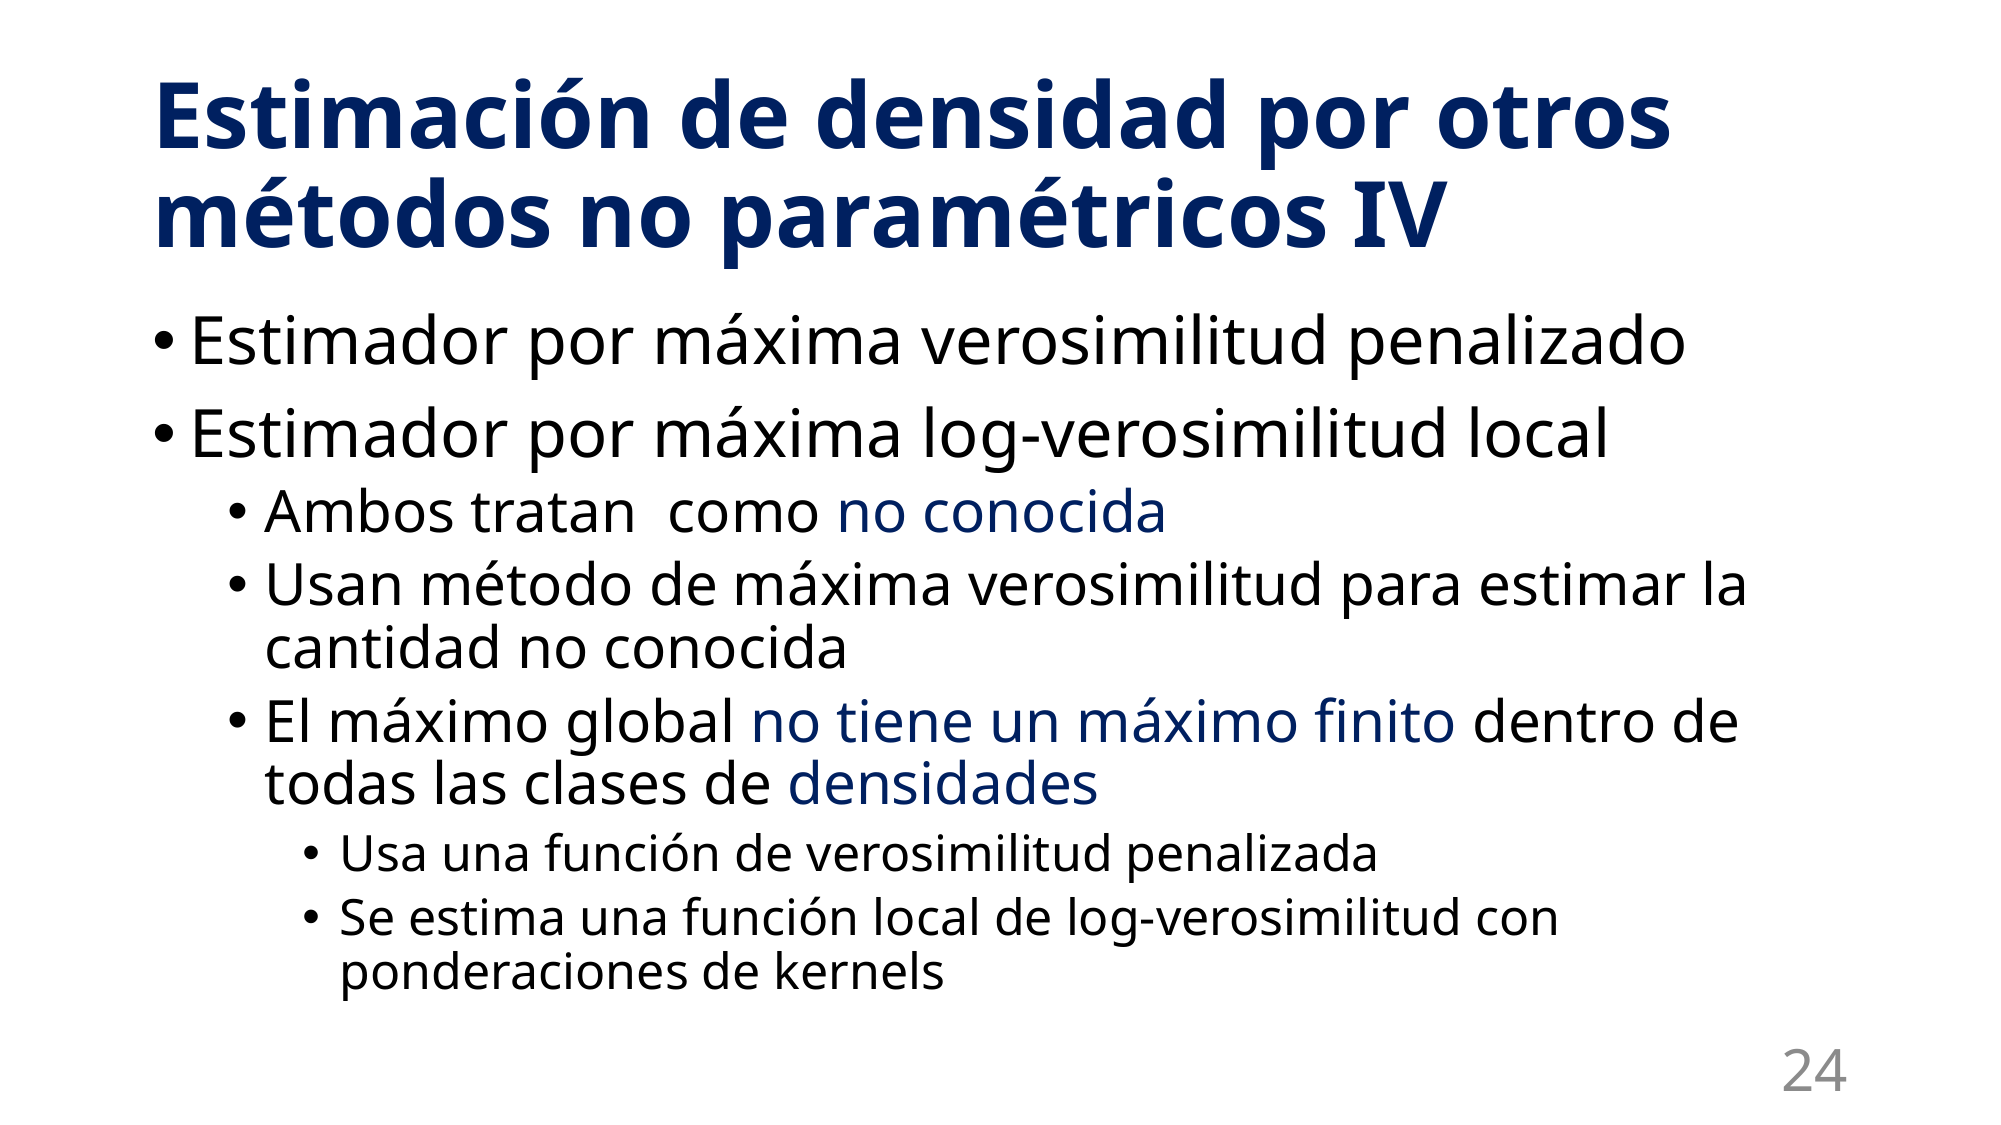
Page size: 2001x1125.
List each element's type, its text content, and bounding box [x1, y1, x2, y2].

slide_number 24 [1412, 1042, 1863, 1103]
title Estimación de densidad por otros métodos no paramétricos IV [137, 59, 1863, 278]
